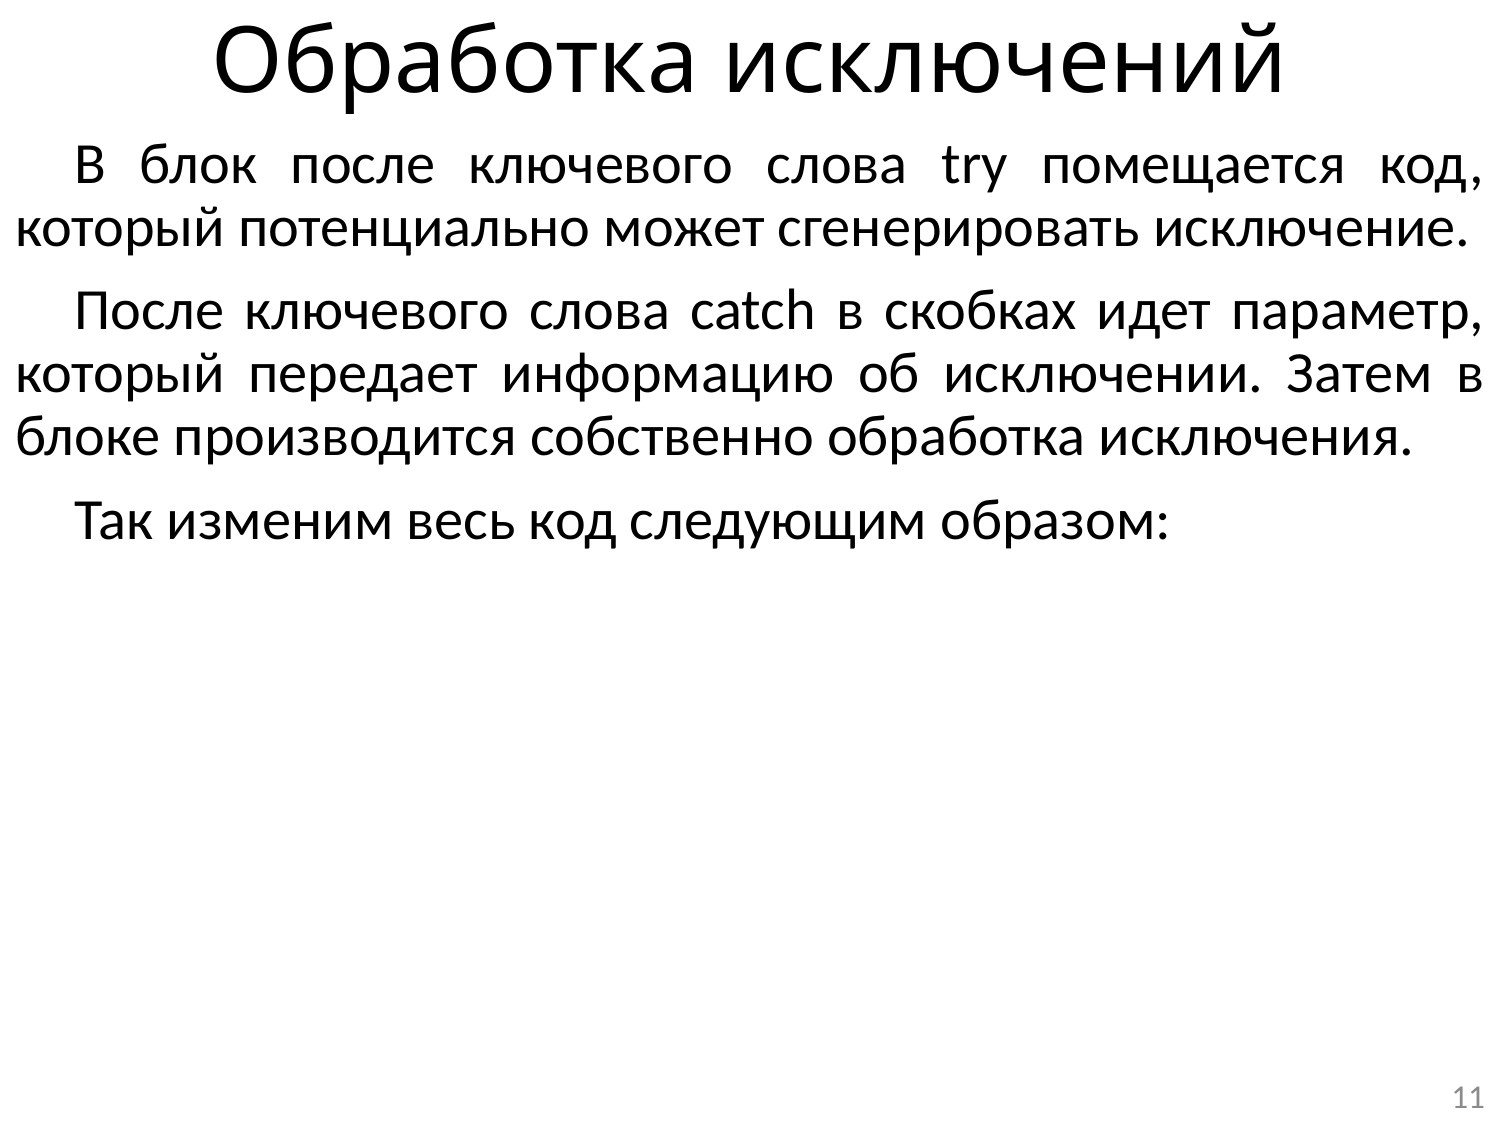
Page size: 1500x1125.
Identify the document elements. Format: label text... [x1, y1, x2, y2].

slide_number 11 [1162, 1065, 1500, 1125]
list В блок после ключевого слова try помещается код, который потенциально может сгенерировать исключение. После ключевого слова catch в скобках идет параметр, который передает информацию об исключении. Затем в блоке производится собственно обработка исключения. Так изменим весь код следующим образом: [0, 125, 1500, 1125]
title Обработка исключений [0, 0, 1500, 125]
